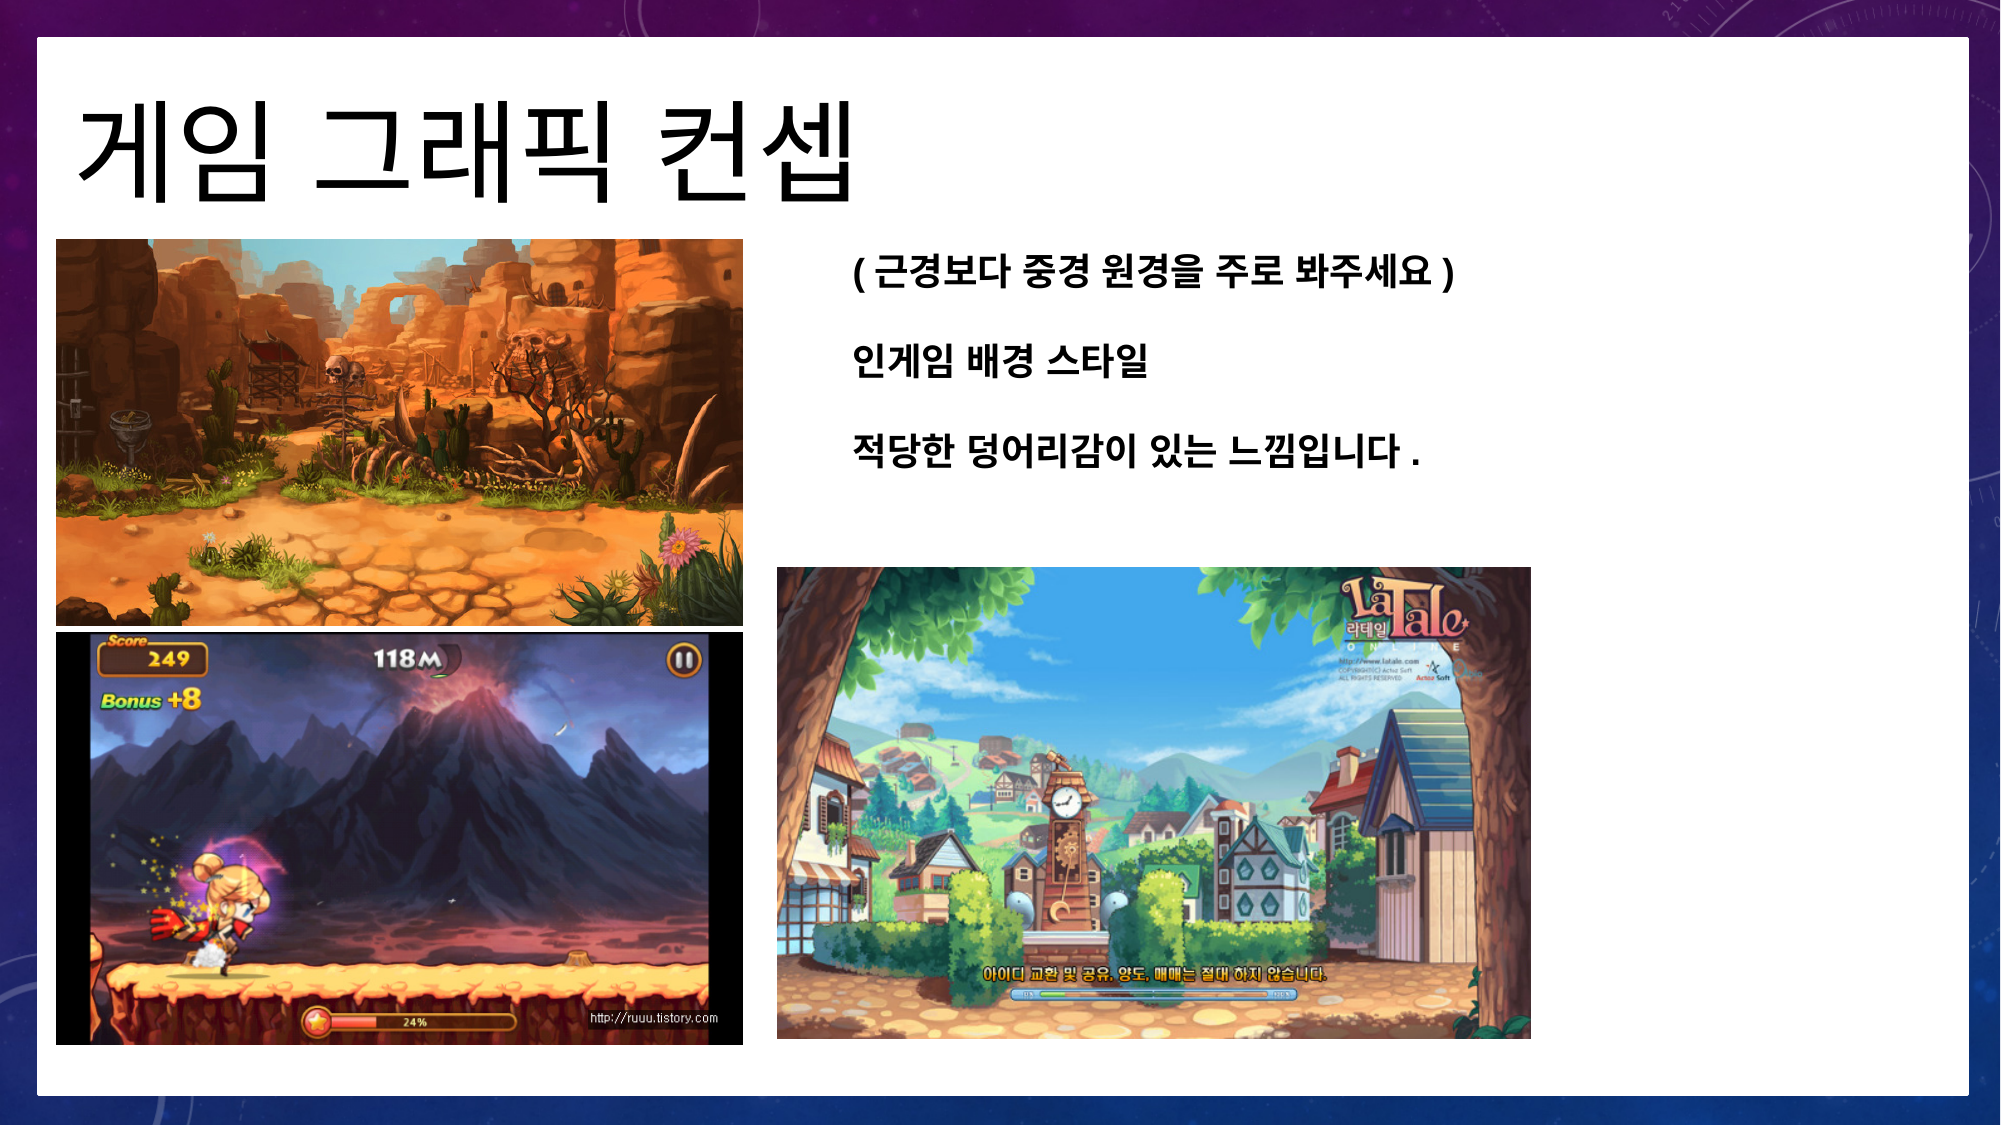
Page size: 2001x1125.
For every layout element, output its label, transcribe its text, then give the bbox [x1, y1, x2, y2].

picture [0, 0, 2001, 1125]
text_box (근경보다 중경 원경을 주로 봐주세요) 인게임 배경 스타일 적당한 덩어리감이 있는 느낌입니다. [837, 240, 1471, 481]
text_box [37, 37, 1969, 1096]
text_box 게임 그래픽 컨셉 [58, 75, 1943, 720]
